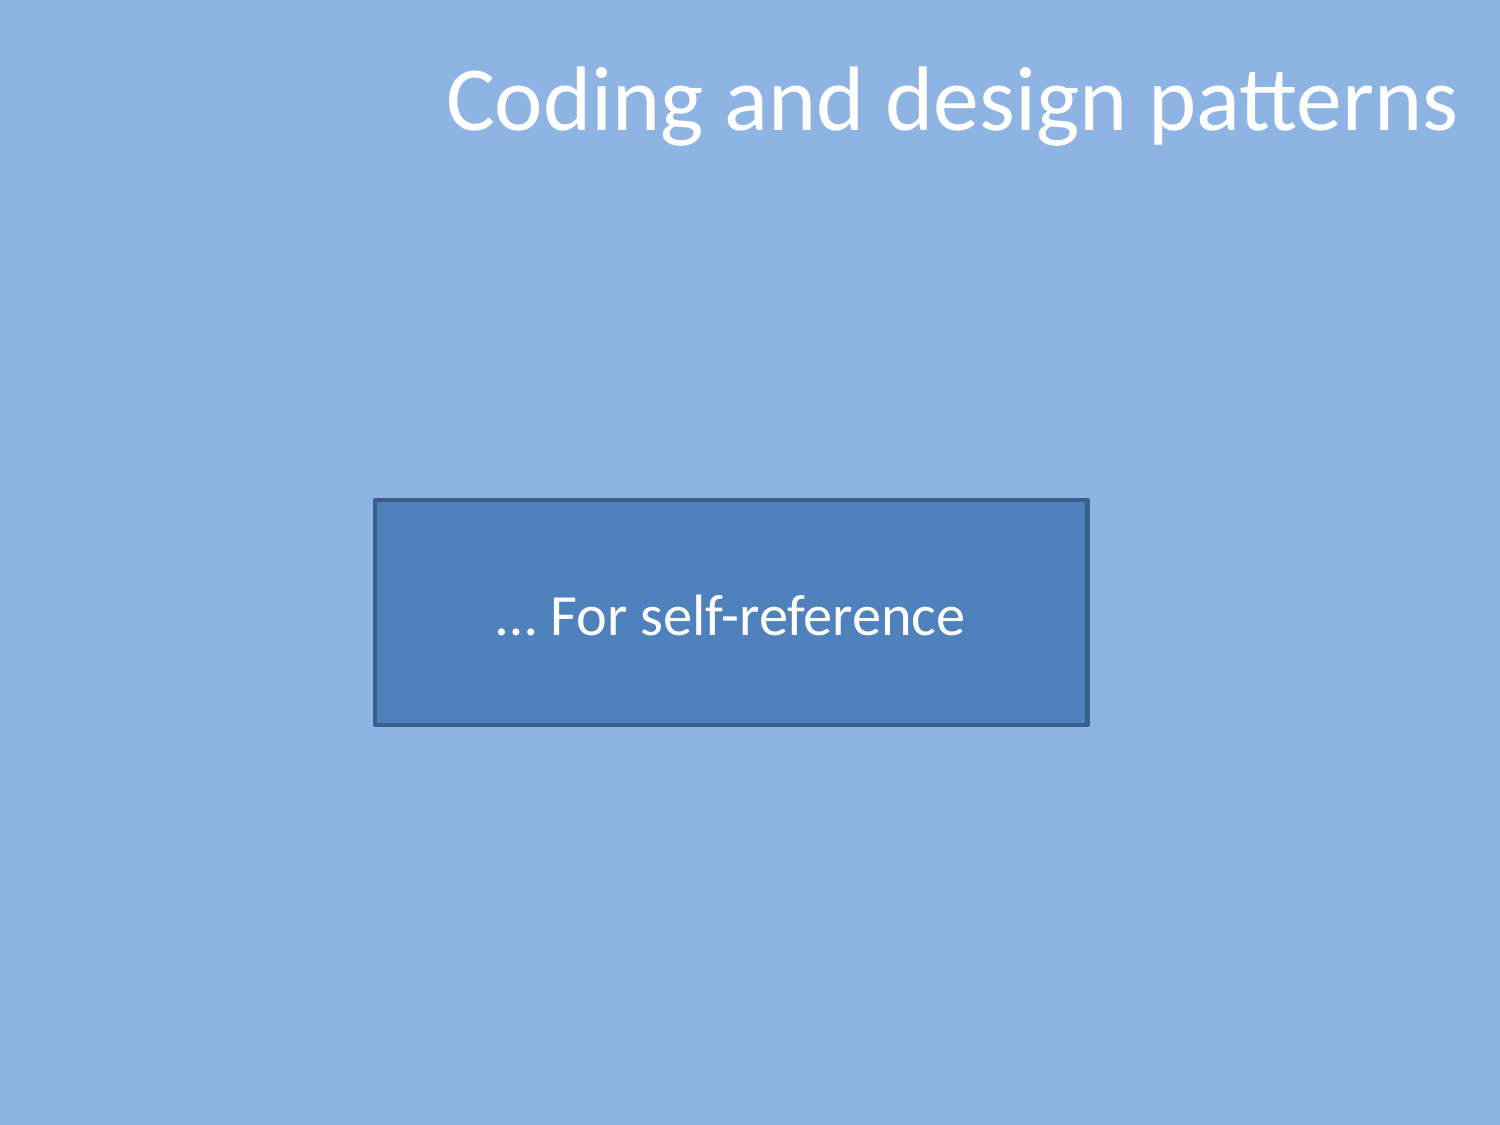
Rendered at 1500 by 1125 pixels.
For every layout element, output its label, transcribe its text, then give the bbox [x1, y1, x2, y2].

text_box … For self-reference [373, 498, 1090, 727]
title Coding and design patterns [24, 12, 1475, 175]
